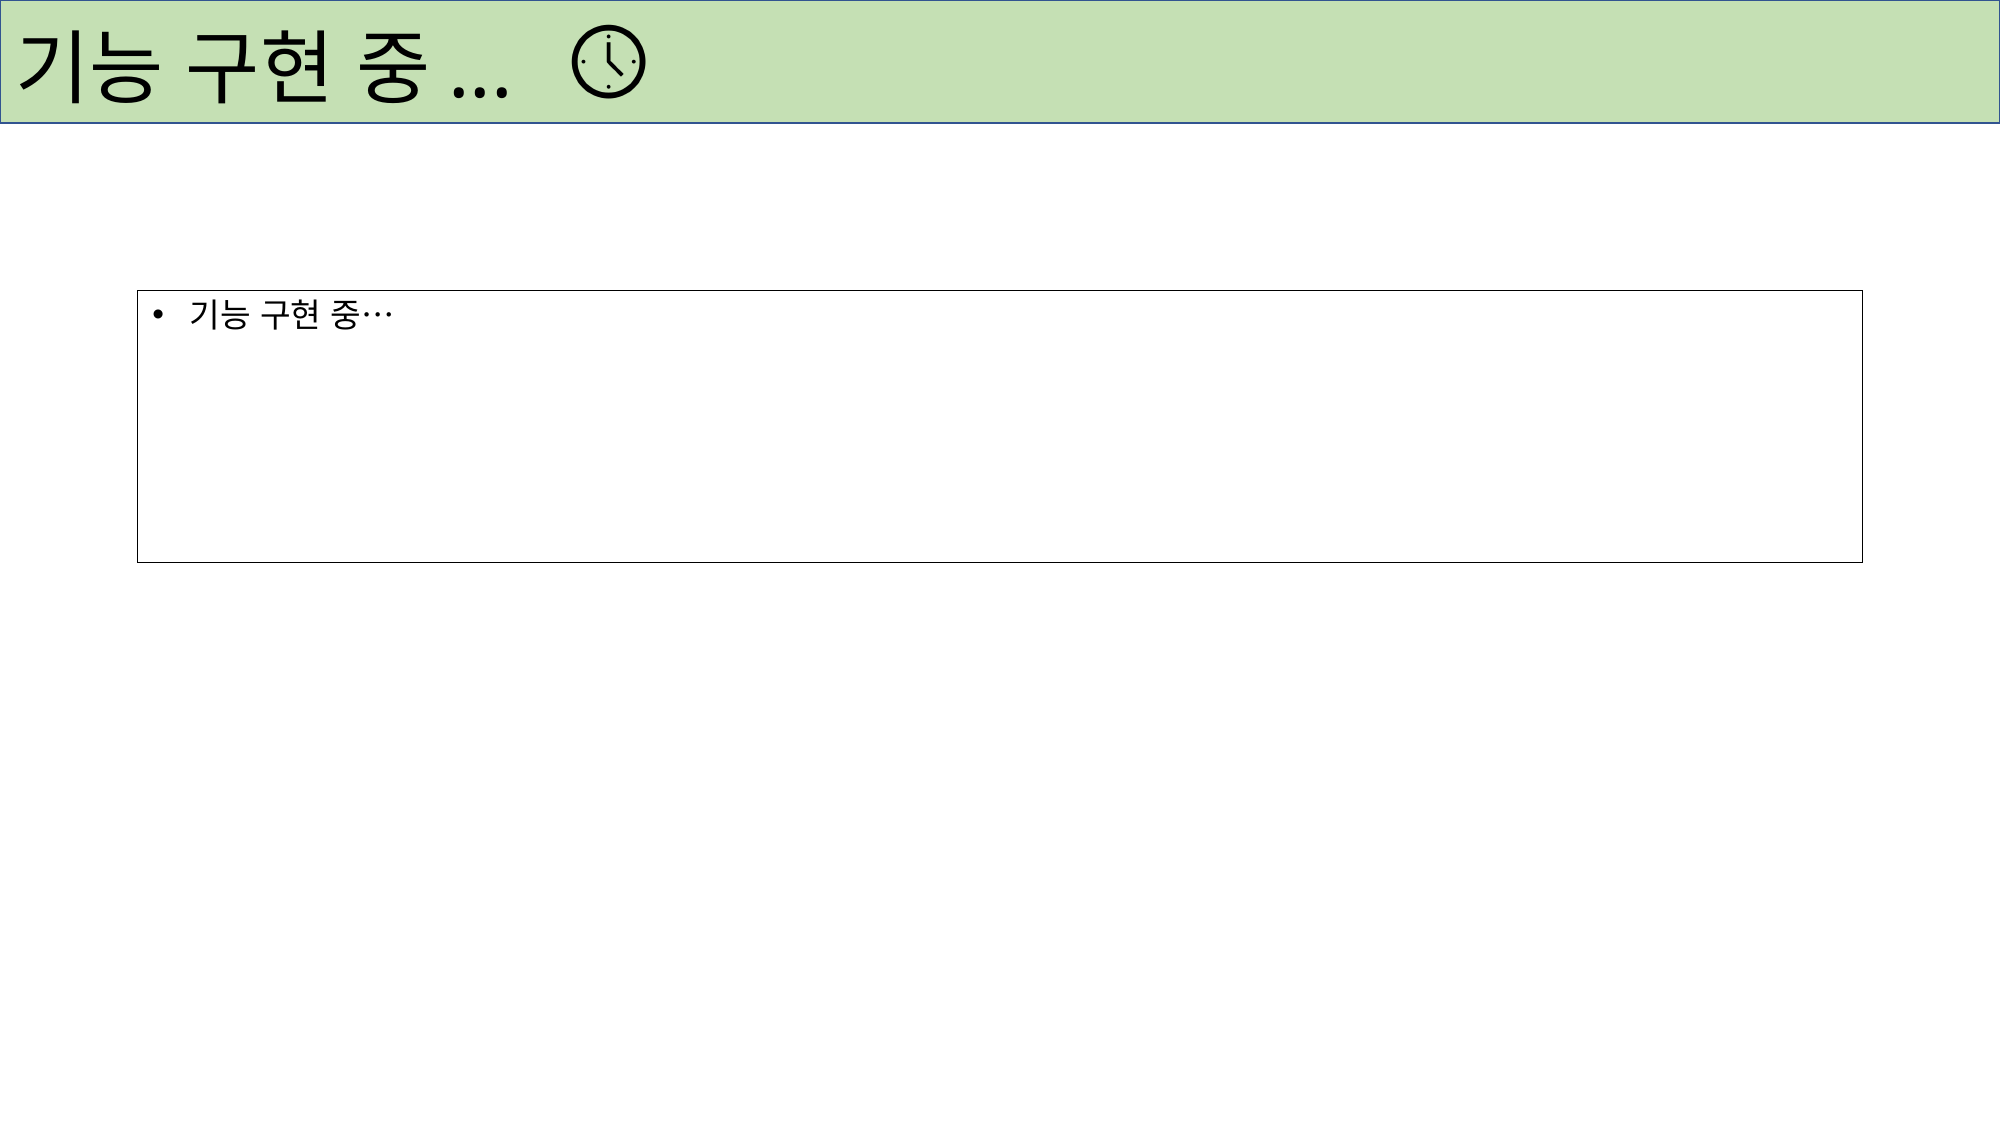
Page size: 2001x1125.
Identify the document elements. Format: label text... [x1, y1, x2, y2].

text_box [0, 0, 2000, 124]
title 기능 구현 중... [0, 19, 1725, 123]
list 기능 구현 중… [137, 290, 1863, 563]
picture [562, 15, 655, 108]
